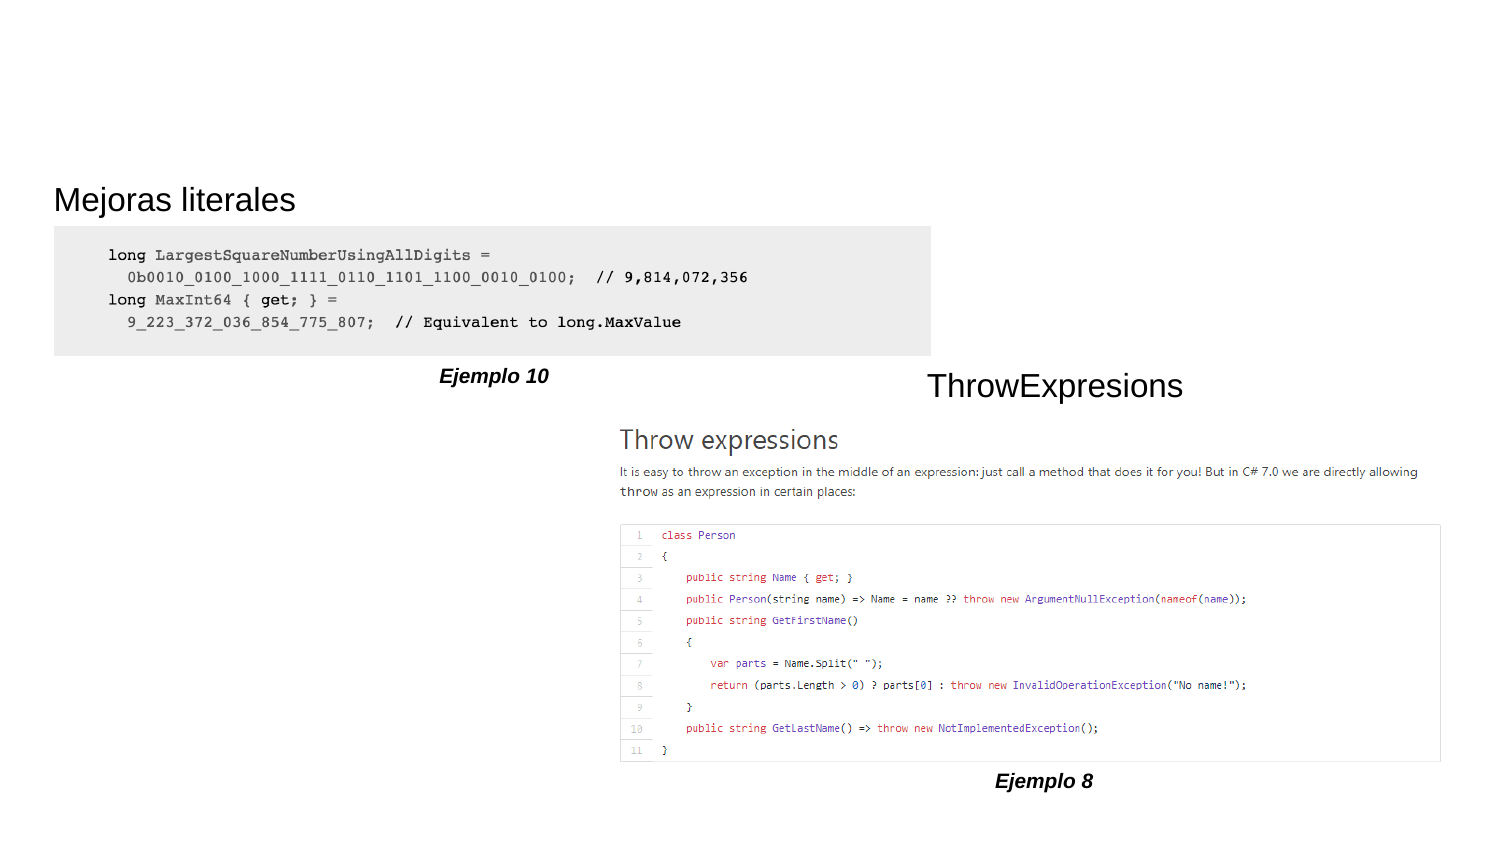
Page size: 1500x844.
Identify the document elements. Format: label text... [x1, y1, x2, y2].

picture [54, 225, 931, 356]
text_box Ejemplo 8 [707, 771, 1381, 796]
text_box Ejemplo 10 [157, 363, 831, 432]
text_box ThrowExpresions [912, 357, 1466, 412]
text_box Mejoras literales [38, 170, 663, 226]
picture [610, 415, 1447, 763]
